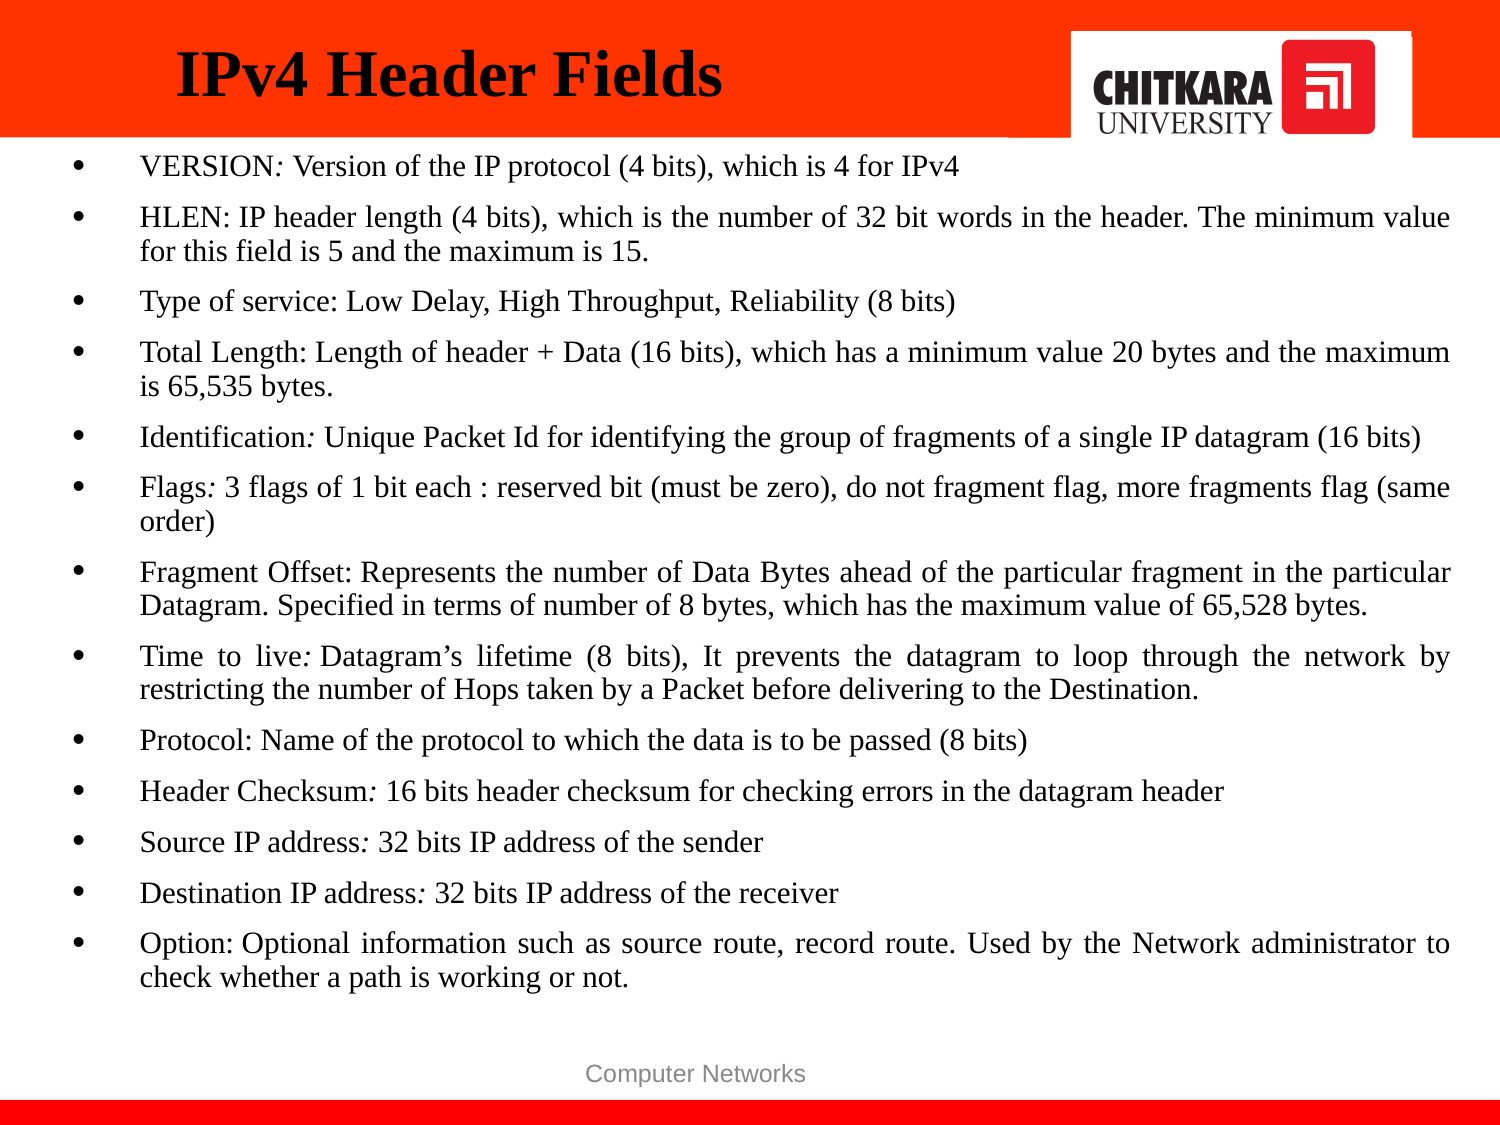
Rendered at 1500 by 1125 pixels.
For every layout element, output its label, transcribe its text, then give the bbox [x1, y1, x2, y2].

picture [1074, 37, 1390, 138]
list VERSION: Version of the IP protocol (4 bits), which is 4 for IPv4 HLEN: IP header length (4 bits), which is the number of 32 bit words in the header. The minimum value for this field is 5 and the maximum is 15. Type of service: Low Delay, High Throughput, Reliability (8 bits) Total Length: Length of header + Data (16 bits), which has a minimum value 20 bytes and the maximum is 65,535 bytes. Identification: Unique Packet Id for identifying the group of fragments of a single IP datagram (16 bits) Flags: 3 flags of 1 bit each : reserved bit (must be zero), do not fragment flag, more fragments flag (same order) Fragment Offset: Represents the number of Data Bytes ahead of the particular fragment in the particular Datagram. Specified in terms of number of 8 bytes, which has the maximum value of 65,528 bytes. Time to live: Datagram’s lifetime (8 bits), It prevents the datagram to loop through the network by restricting the number of Hops taken by a Packet before delivering to the Destination. Protocol: Name of the protocol to which the data is to be passed (8 bits) Header Checksum: 16 bits header checksum for checking errors in the datagram header Source IP address: 32 bits IP address of the sender Destination IP address: 32 bits IP address of the receiver Option: Optional information such as source route, record route. Used by the Network administrator to check whether a path is working or not. [66, 149, 1451, 1043]
footer Computer Networks [57, 1042, 1425, 1103]
title IPv4 Header Fields [0, 0, 900, 150]
